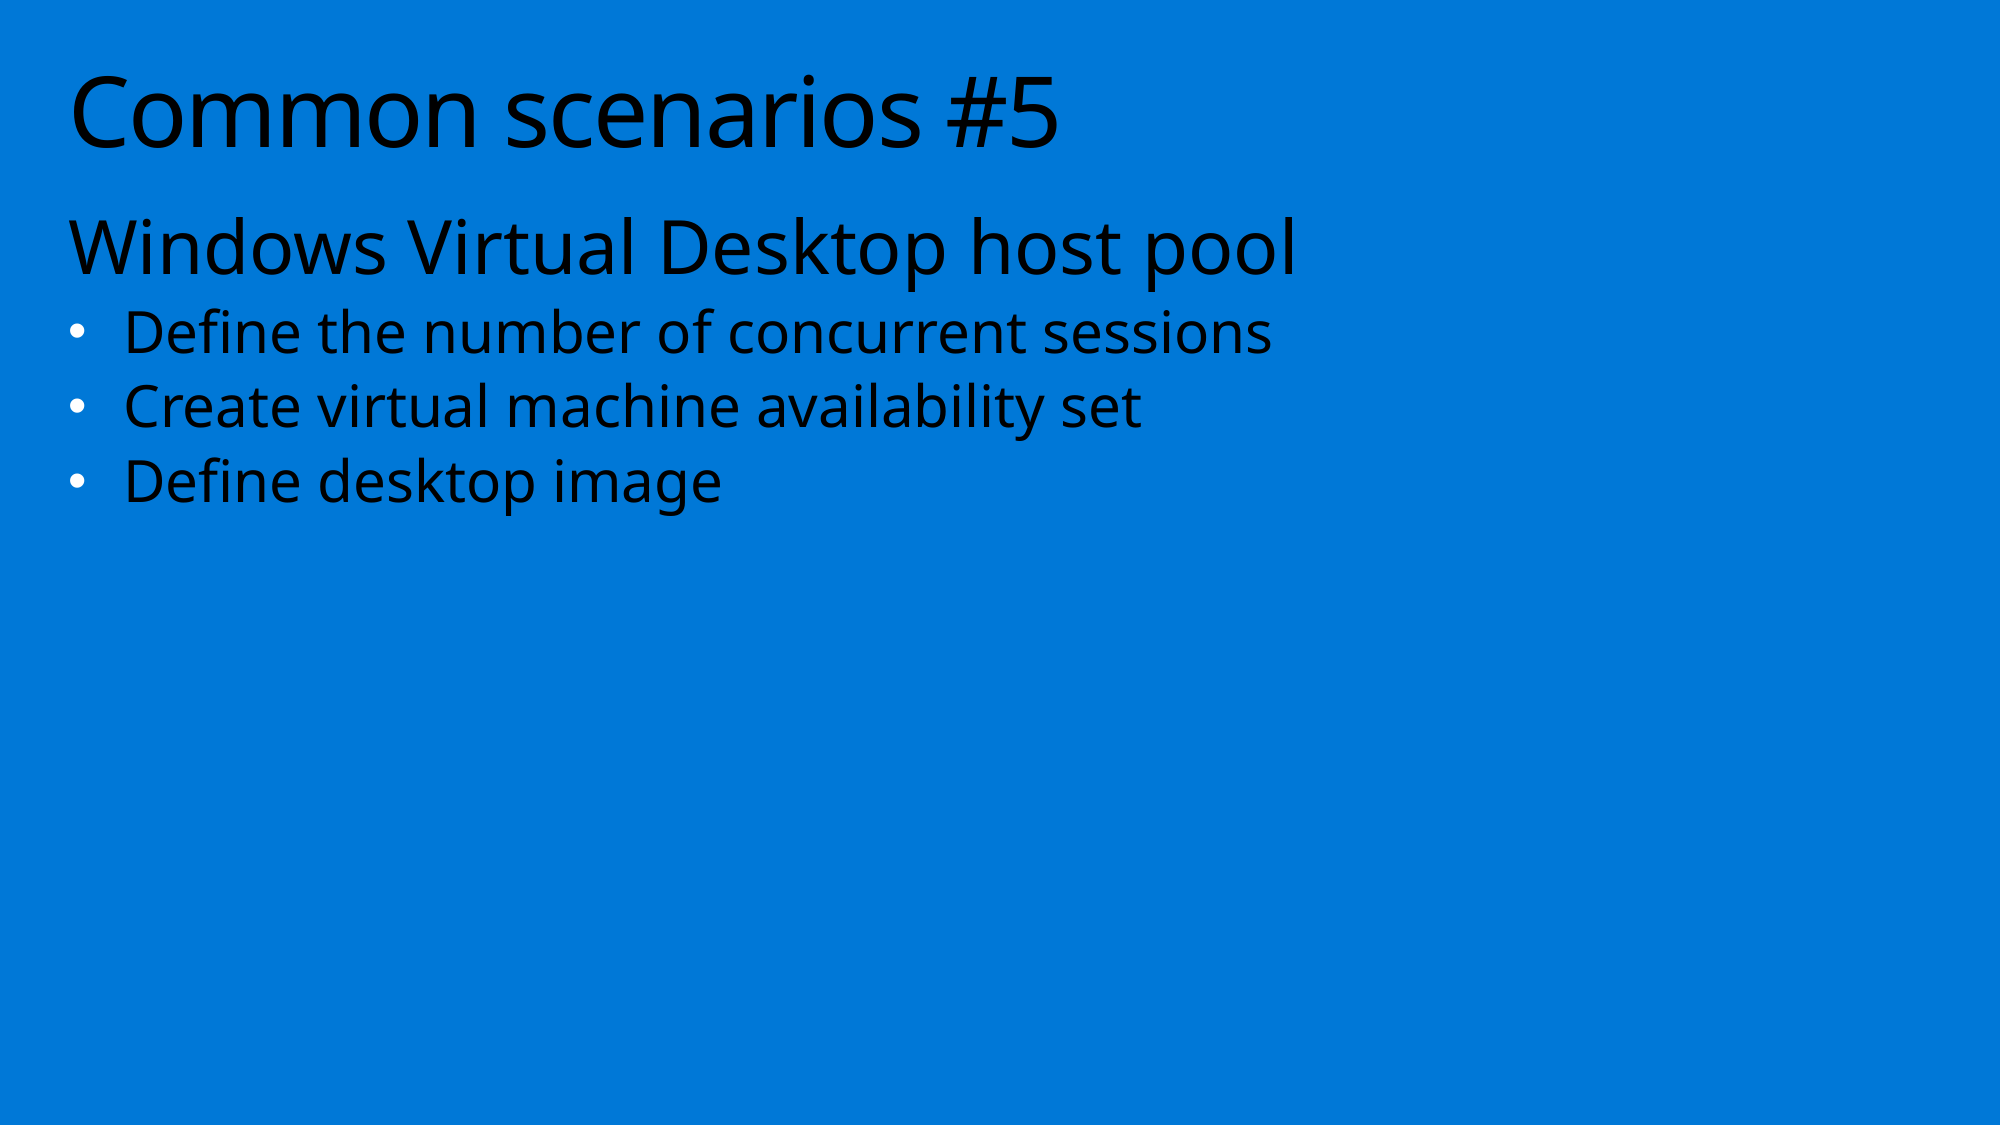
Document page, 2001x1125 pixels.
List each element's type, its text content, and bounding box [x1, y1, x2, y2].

title Common scenarios #5 [44, 47, 1957, 196]
list Windows Virtual Desktop host pool Define the number of concurrent sessions Create virtual machine availability set Define desktop image [44, 195, 1386, 650]
